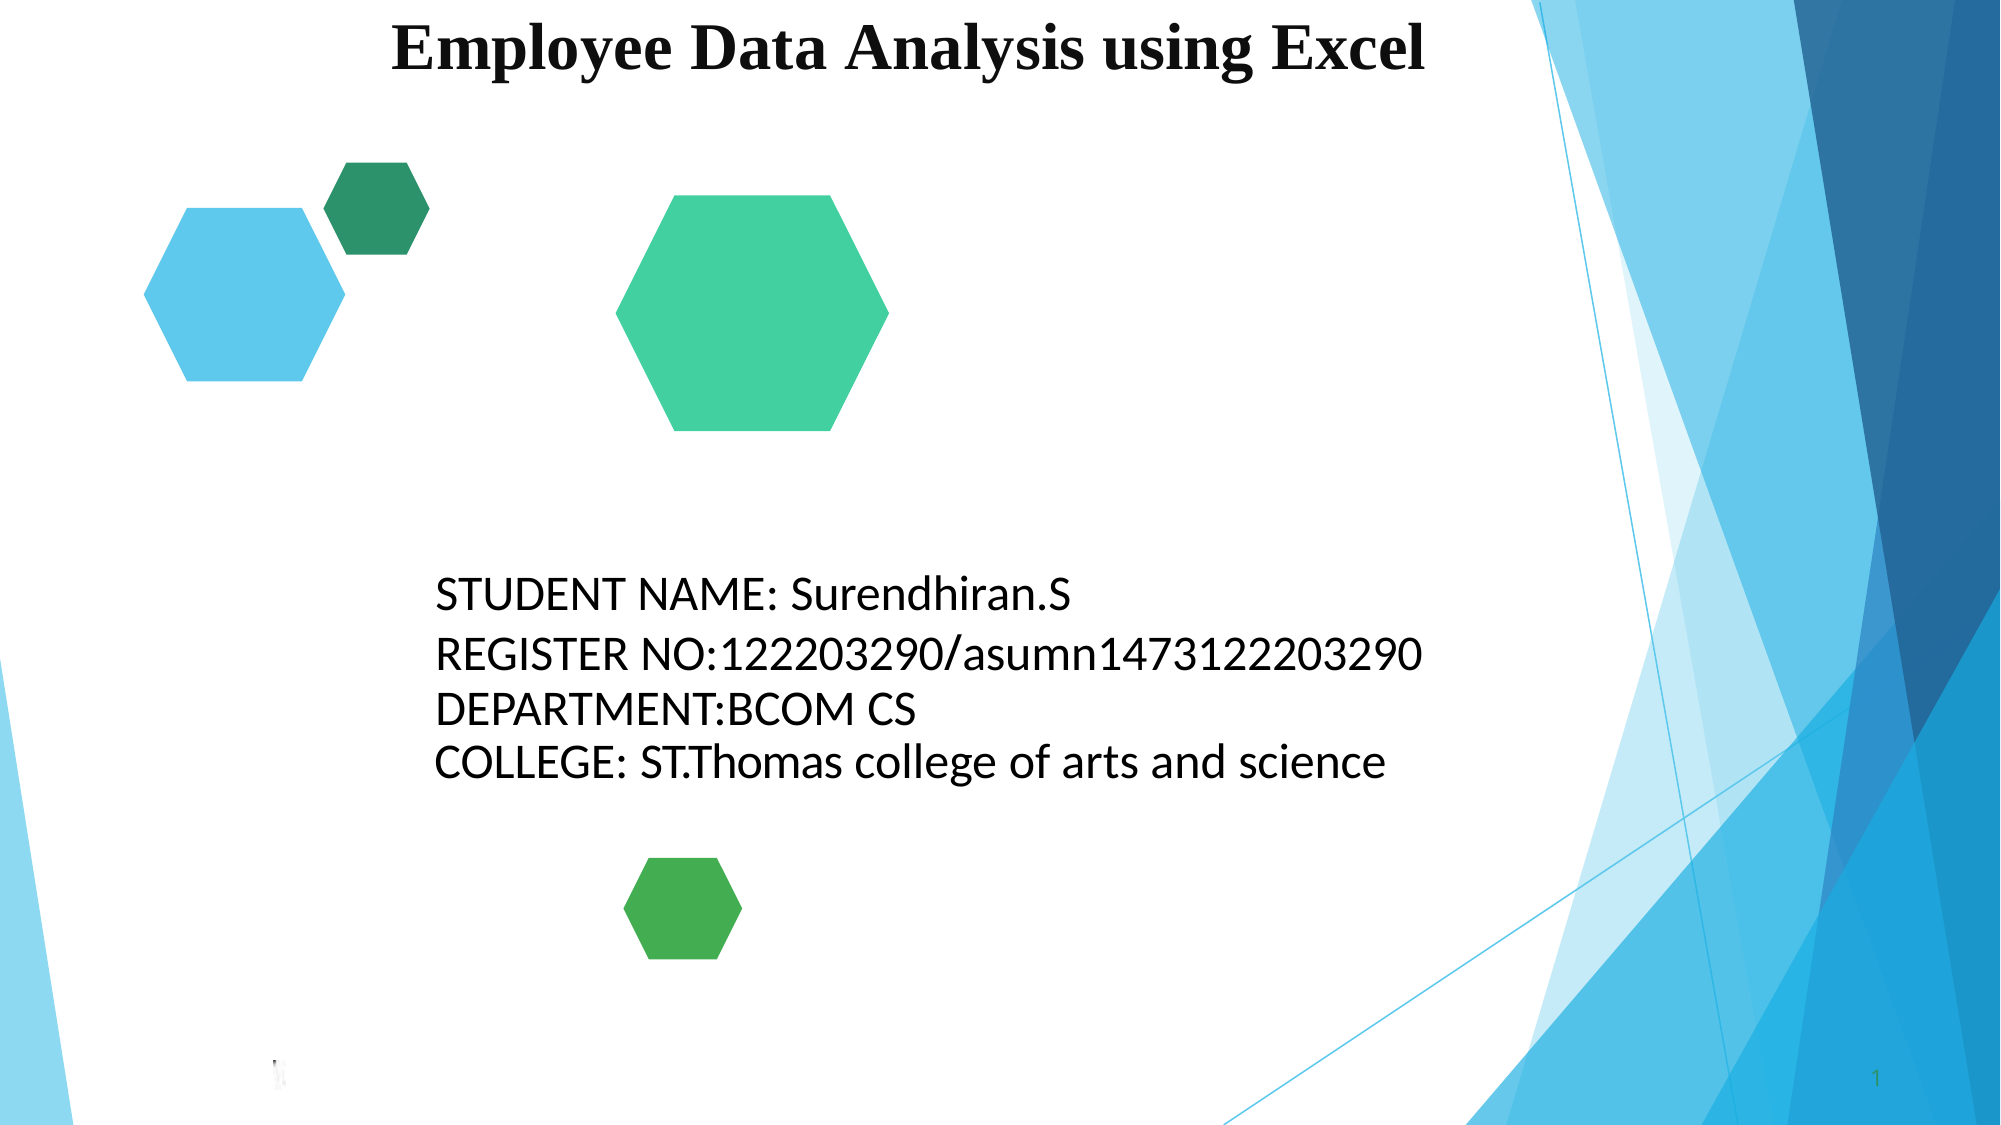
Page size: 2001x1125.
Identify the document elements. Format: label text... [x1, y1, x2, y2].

list STUDENT NAME: Surendhiran.S REGISTER NO:122203290/asumn1473122203290 DEPARTMENT:BCOM CS COLLEGE: ST.Thomas college of arts and science [188, 391, 1434, 1125]
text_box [143, 162, 430, 382]
text_box [615, 195, 890, 391]
title Employee Data Analysis using Excel [121, 0, 1879, 192]
picture [273, 1060, 287, 1091]
slide_number 1 [1851, 1062, 1891, 1125]
